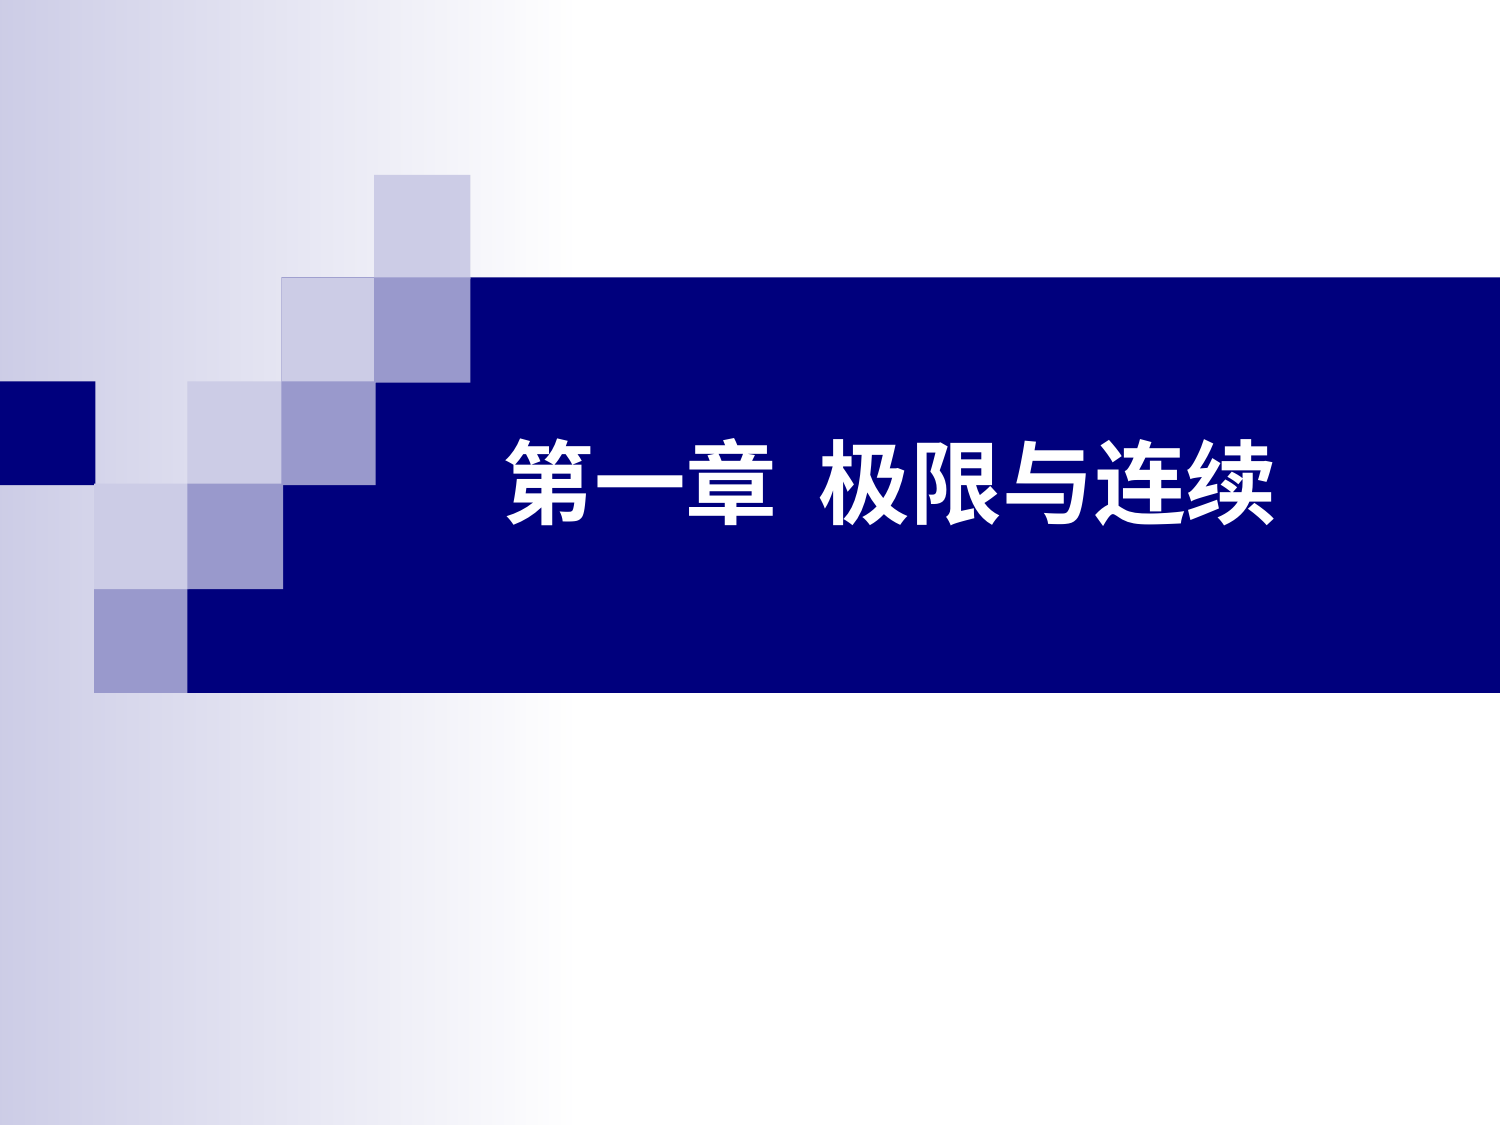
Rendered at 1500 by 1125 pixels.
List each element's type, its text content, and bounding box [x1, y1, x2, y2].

title 第一章 极限与连续 [487, 299, 1476, 663]
